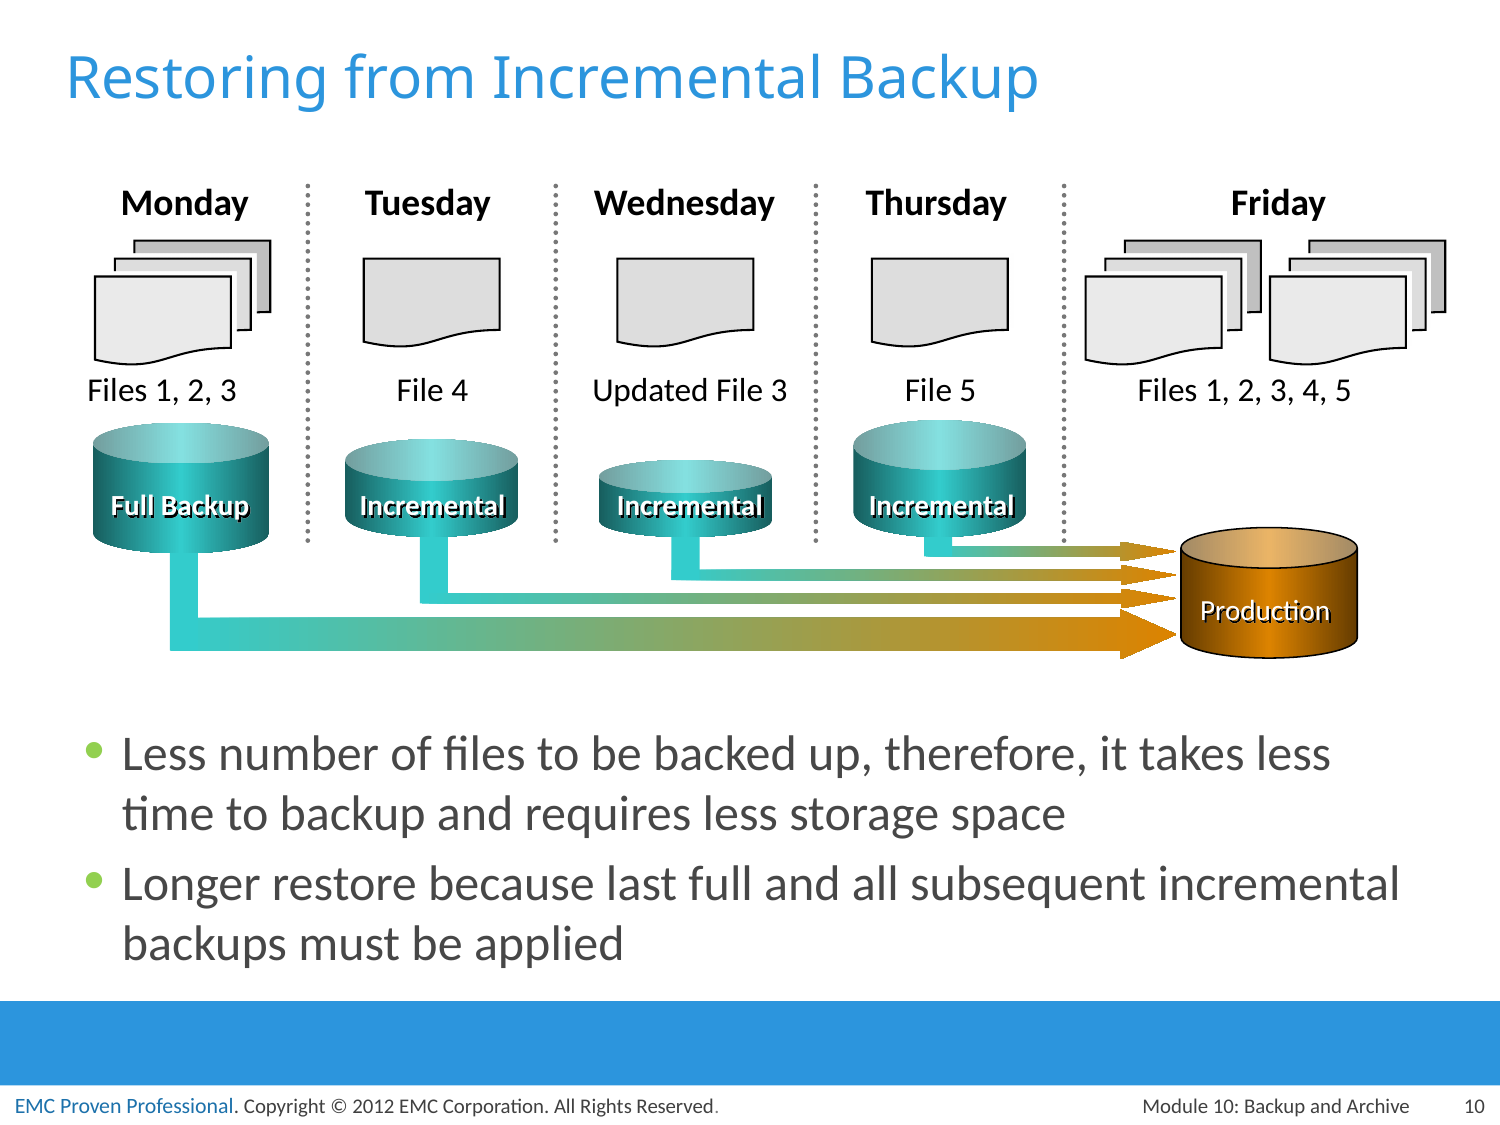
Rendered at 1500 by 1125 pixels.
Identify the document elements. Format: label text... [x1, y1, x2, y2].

text_box [345, 439, 519, 537]
text_box Friday [1231, 183, 1327, 224]
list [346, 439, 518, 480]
text_box [853, 420, 1027, 537]
text_box [1181, 527, 1358, 568]
text_box [92, 422, 270, 554]
text_box [924, 537, 953, 557]
text_box Full Backup [110, 486, 250, 522]
text_box [421, 588, 1177, 609]
text_box [853, 420, 1027, 469]
text_box [1124, 240, 1261, 313]
text_box Incremental [868, 486, 1015, 522]
text_box [1269, 276, 1406, 365]
text_box [198, 609, 1177, 660]
slide_number 27 [92, 422, 270, 463]
text_box [363, 258, 500, 347]
text_box [134, 240, 271, 313]
slide_number 10 [1425, 1087, 1500, 1125]
text_box Files 1, 2, 3 [87, 372, 238, 409]
text_box [953, 541, 1177, 562]
text_box [1289, 258, 1426, 331]
text_box [169, 554, 198, 651]
text_box [1180, 527, 1358, 659]
text_box Monday [120, 183, 250, 224]
footer Module 10: Backup and Archive [737, 1087, 1425, 1125]
text_box Less number of files to be backed up, therefore, it takes less time to backup and requires less storage space Longer restore because last full and all subsequent incremental backups must be applied [68, 712, 1443, 1077]
text_box [95, 276, 231, 365]
text_box [598, 460, 772, 537]
text_box Wednesday [594, 183, 776, 224]
text_box Updated File 3 [592, 372, 789, 409]
text_box [419, 537, 448, 604]
text_box Tuesday [364, 183, 492, 224]
text_box Files 1, 2, 3, 4, 5 [1137, 372, 1353, 409]
text_box [617, 258, 754, 347]
text_box [671, 565, 1177, 585]
text_box [114, 258, 251, 331]
text_box File 5 [904, 372, 977, 409]
text_box Incremental [359, 486, 506, 522]
text_box Incremental [616, 486, 763, 522]
text_box [1085, 276, 1222, 365]
text_box Production [1200, 591, 1331, 627]
text_box [1105, 258, 1242, 331]
text_box Thursday [865, 183, 1008, 224]
title Restoring from Incremental Backup [49, 12, 1438, 138]
text_box [871, 258, 1008, 347]
text_box File 4 [396, 372, 469, 409]
text_box LAN [599, 461, 771, 486]
text_box [1309, 240, 1446, 313]
text_box [671, 537, 700, 580]
